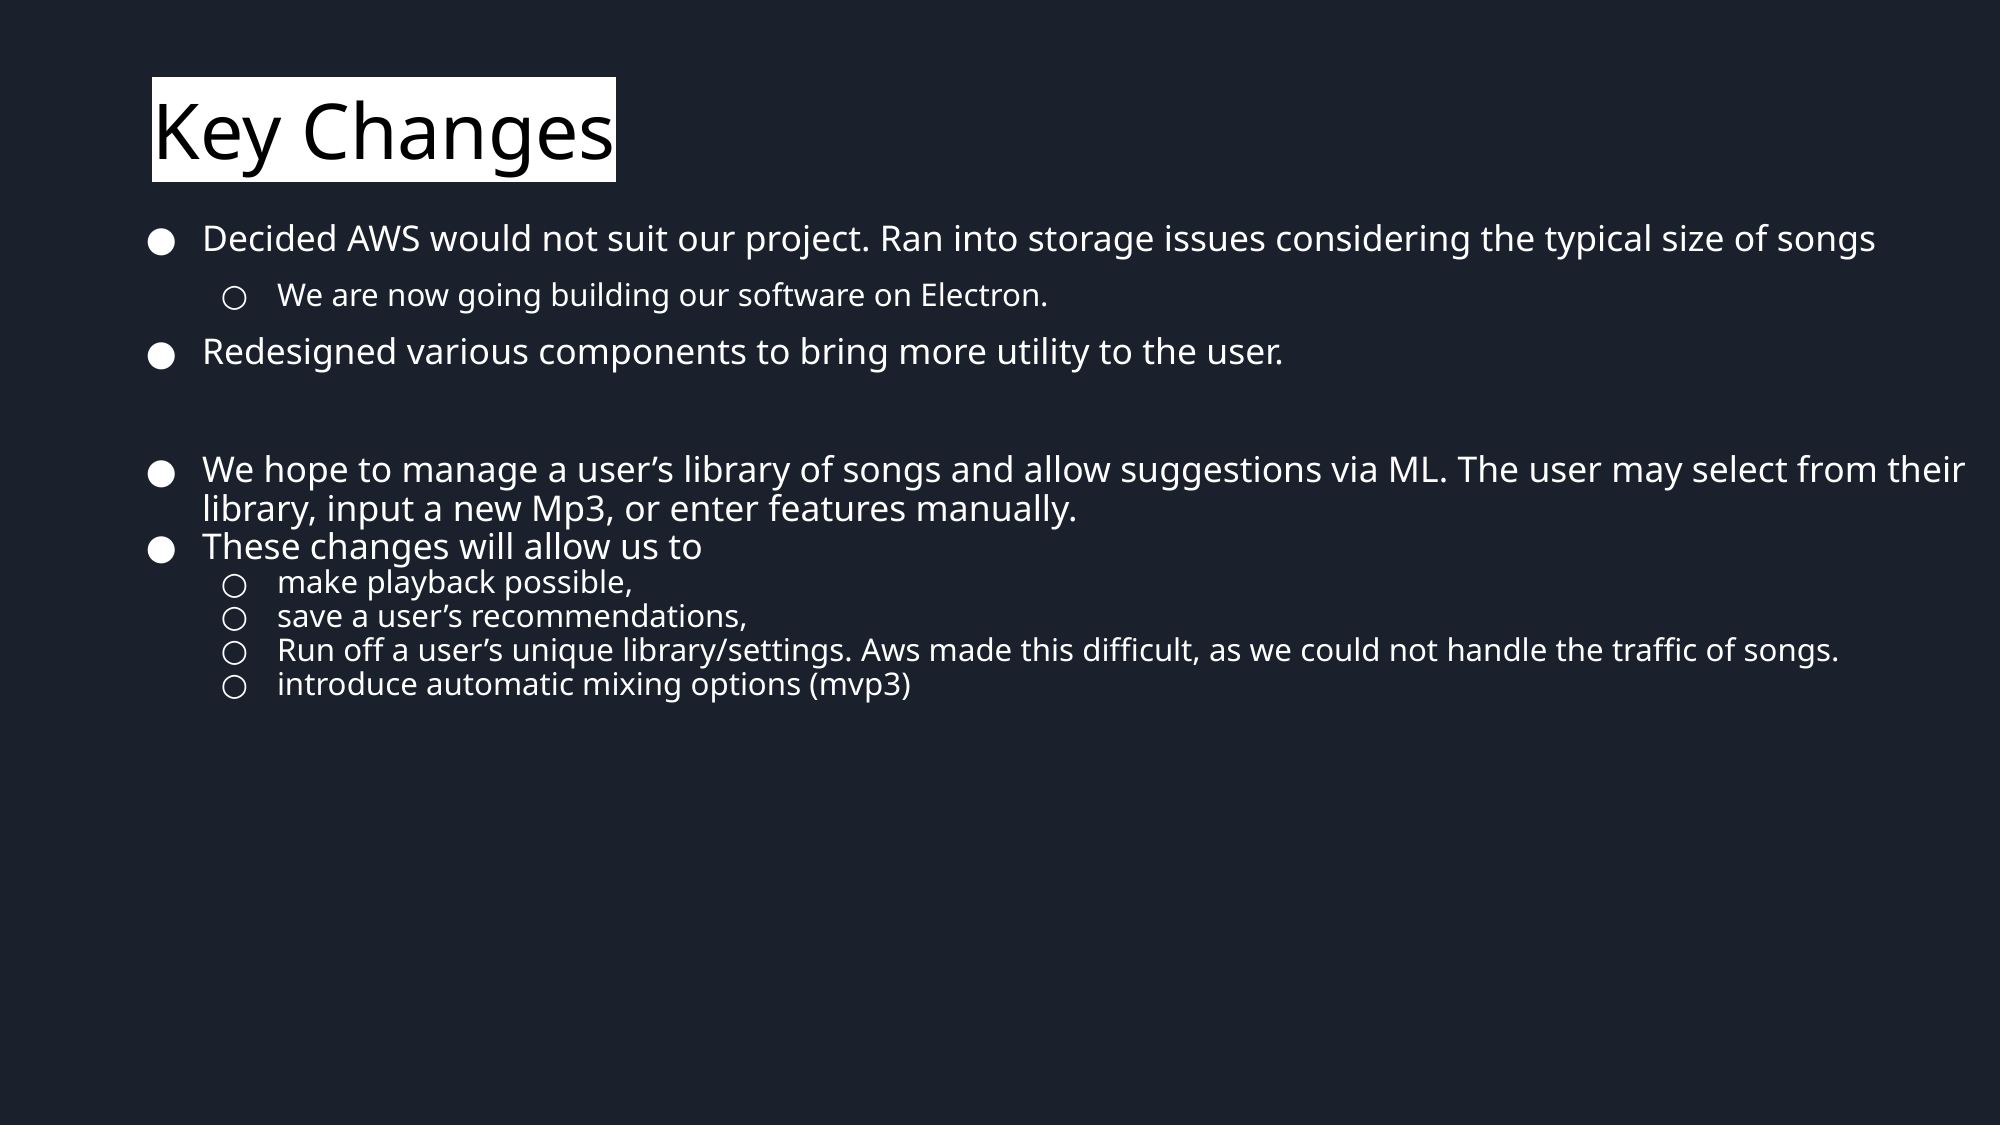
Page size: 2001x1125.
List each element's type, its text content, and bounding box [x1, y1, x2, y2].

title Key Changes [137, 26, 1863, 212]
list Decided AWS would not suit our project. Ran into storage issues considering the typical size of songs We are now going building our software on Electron. Redesigned various components to bring more utility to the user. We hope to manage a user’s library of songs and allow suggestions via ML. The user may select from their library, input a new Mp3, or enter features manually. These changes will allow us to make playback possible, save a user’s recommendations, Run off a user’s unique library/settings. Aws made this difficult, as we could not handle the traffic of songs. introduce automatic mixing options (mvp3) [112, 212, 2000, 927]
